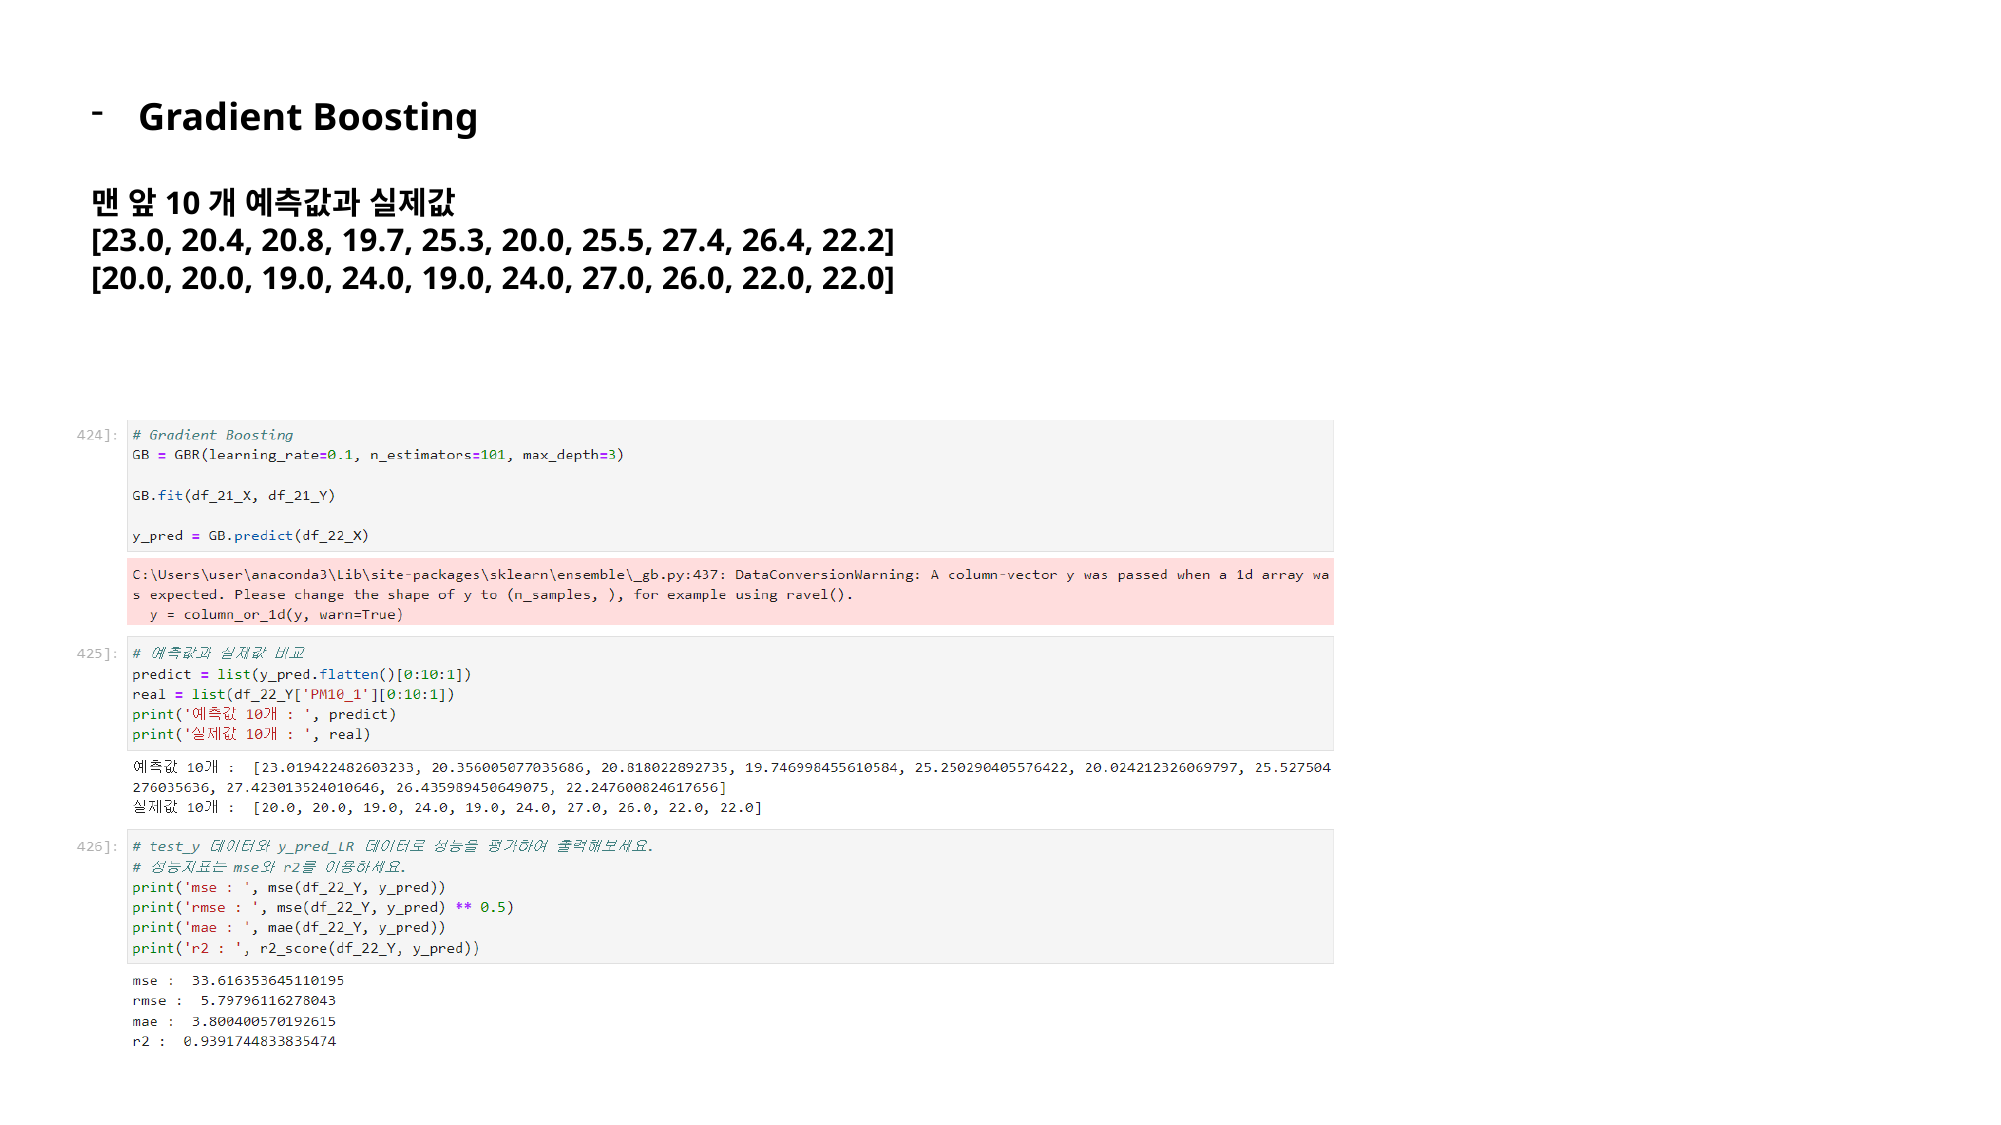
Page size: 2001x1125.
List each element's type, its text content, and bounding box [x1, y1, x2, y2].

picture [76, 420, 1334, 1056]
text_box Gradient Boosting 맨 앞10개 예측값과 실제값 [23.0, 20.4, 20.8, 19.7, 25.3, 20.0, 25.5, 27.4, 26.4, 22.2] [20.0, 20.0, 19.0, 24.0, 19.0, 24.0, 27.0, 26.0, 22.0, 22.0] [76, 85, 1824, 348]
